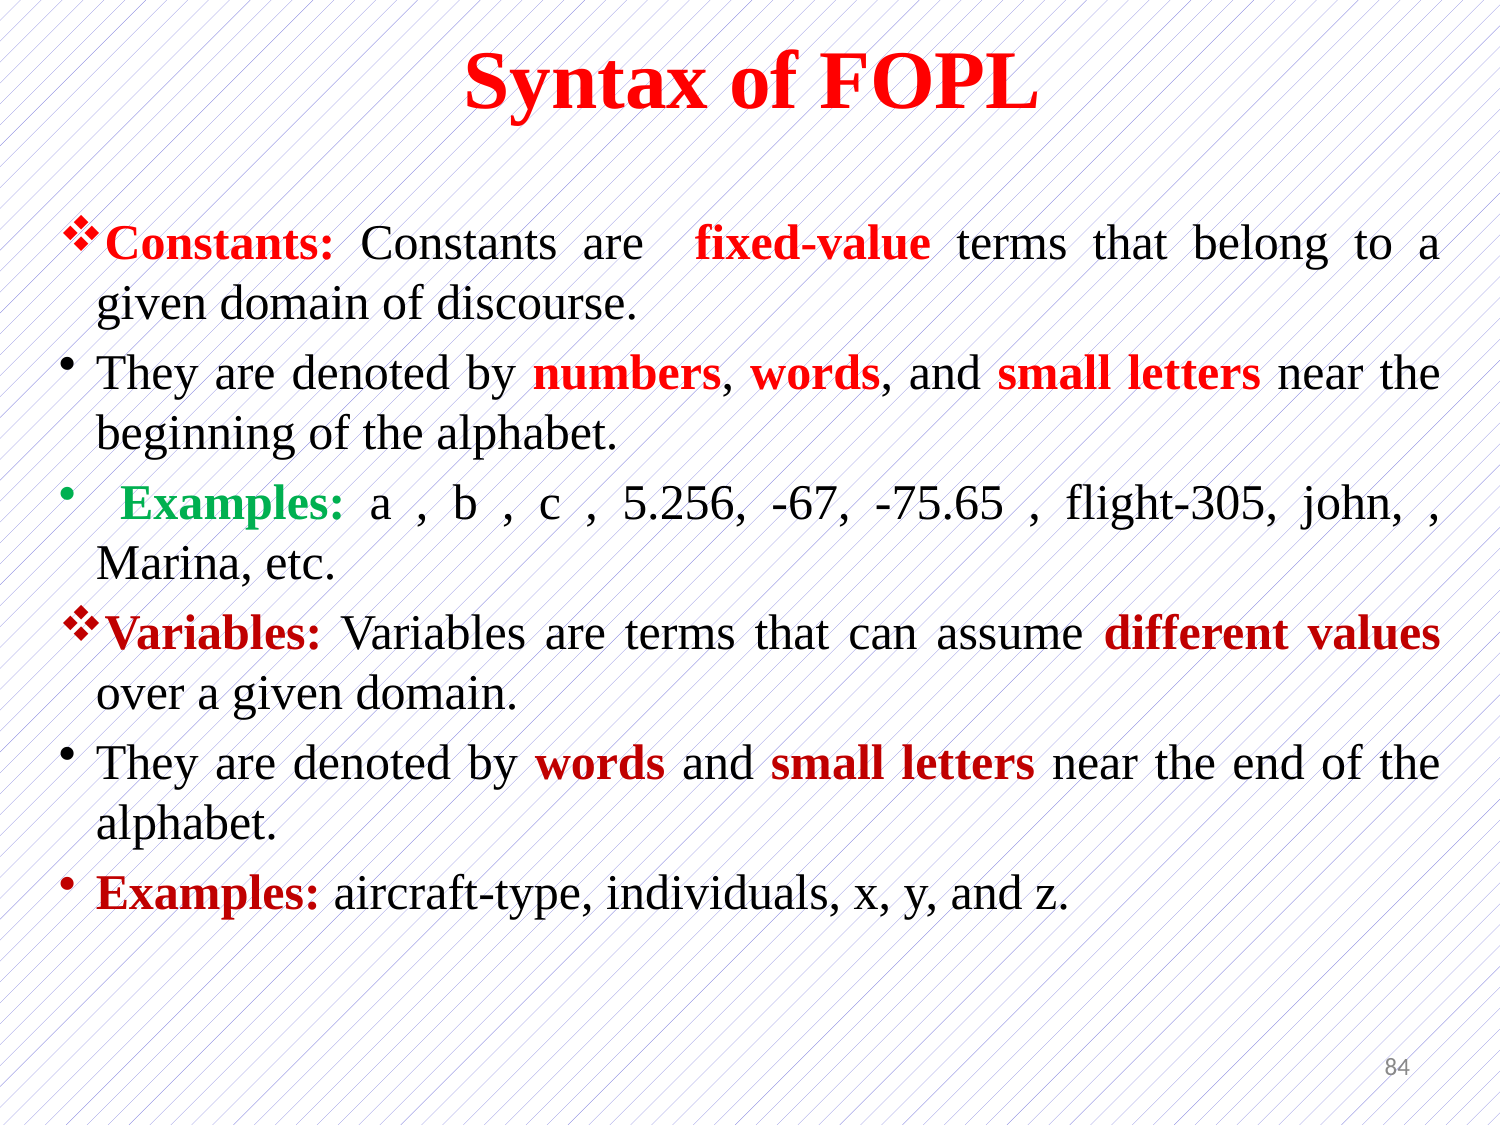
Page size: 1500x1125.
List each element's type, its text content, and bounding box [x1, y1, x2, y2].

slide_number 84 [1074, 1042, 1425, 1103]
title Syntax of FOPL [114, 21, 1390, 130]
list Constants: Constants are fixed-value terms that belong to a given domain of discourse. They are denoted by numbers, words, and small letters near the beginning of the alphabet. Examples: a , b , c , 5.256, -67, -75.65 , flight-305, john, , Marina, etc. Variables: Variables are terms that can assume different values over a given domain. They are denoted by words and small letters near the end of the alphabet. Examples: aircraft-type, individuals, x, y, and z. [43, 202, 1457, 1017]
